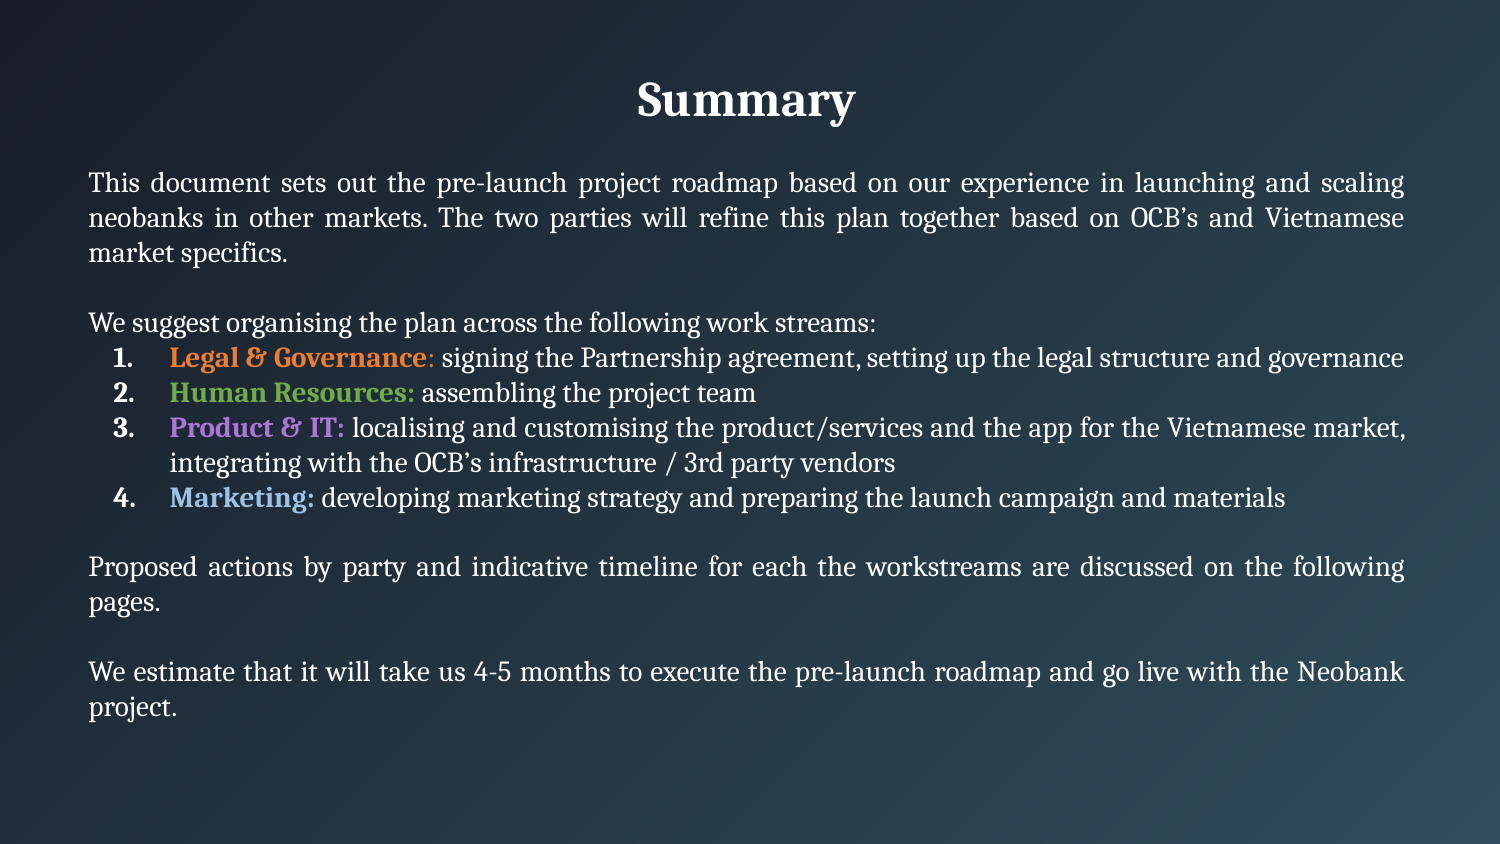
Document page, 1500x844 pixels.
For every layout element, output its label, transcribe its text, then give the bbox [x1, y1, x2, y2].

list This document sets out the pre-launch project roadmap based on our experience in launching and scaling neobanks in other markets. The two parties will refine this plan together based on OCB’s and Vietnamese market specifics. We suggest organising the plan across the following work streams: Legal & Governance: signing the Partnership agreement, setting up the legal structure and governance Human Resources: assembling the project team Product & IT: localising and customising the product/services and the app for the Vietnamese market, integrating with the OCB’s infrastructure / 3rd party vendors Marketing: developing marketing strategy and preparing the launch campaign and materials Proposed actions by party and indicative timeline for each the workstreams are discussed on the following pages. We estimate that it will take us 4-5 months to execute the pre-launch roadmap and go live with the Neobank project. [75, 156, 1420, 801]
text_box Summary [121, 53, 1374, 133]
